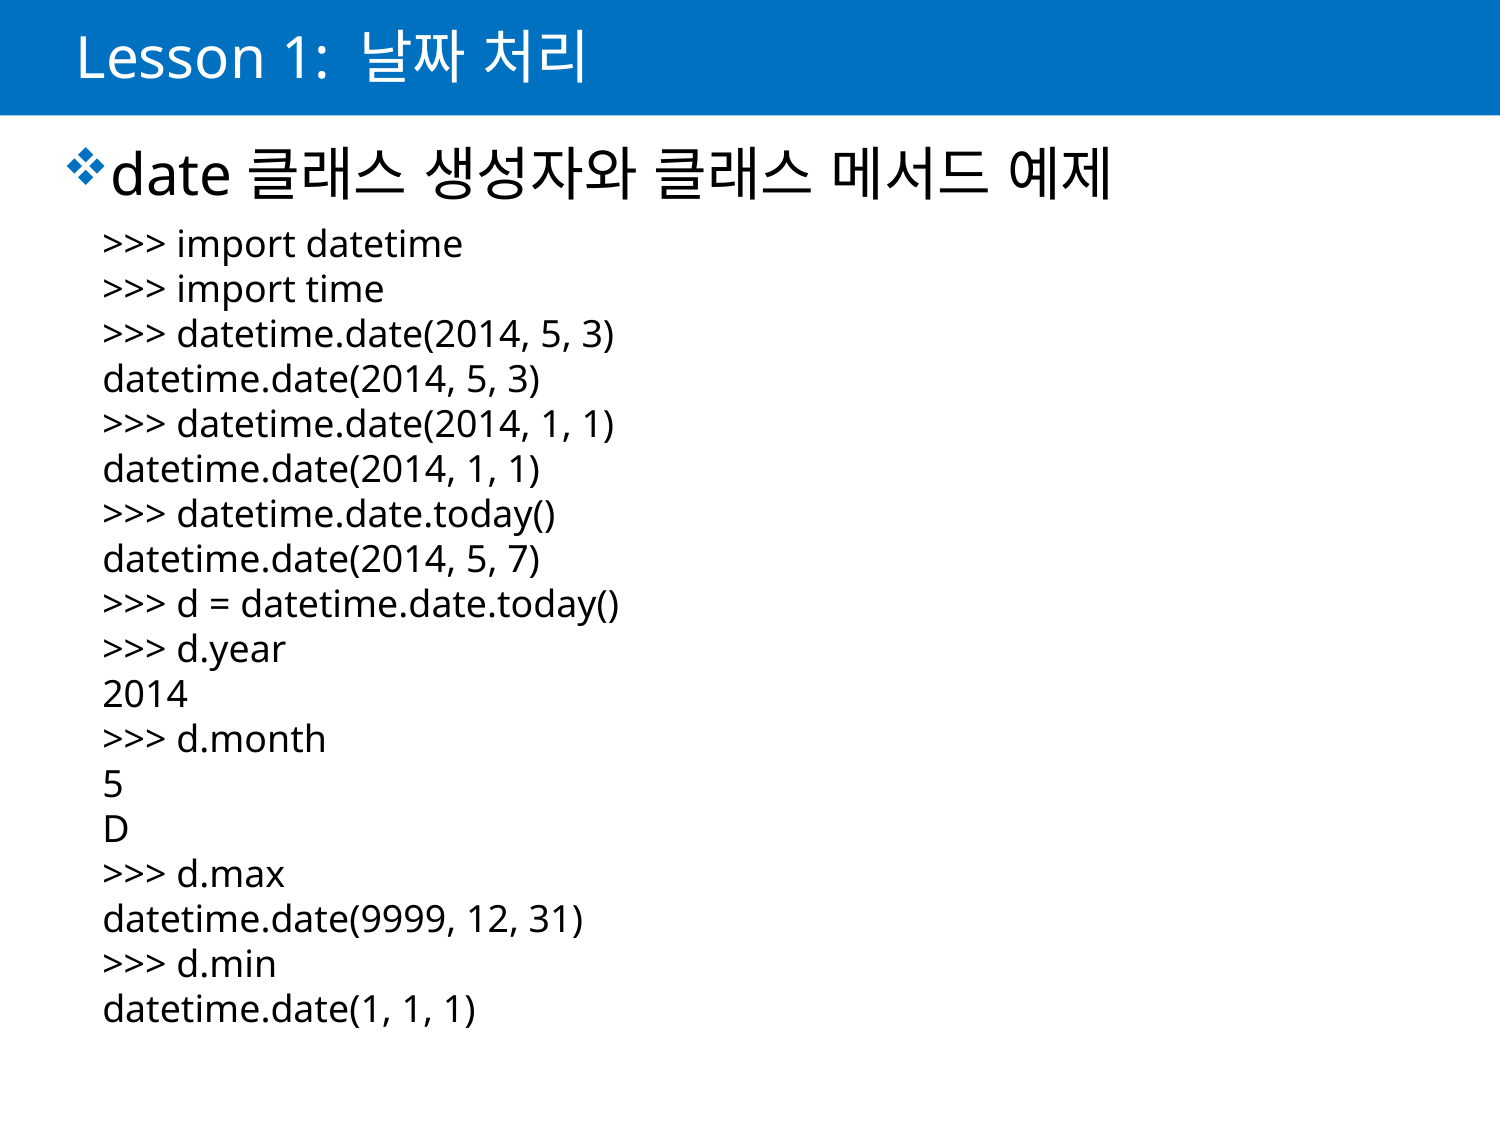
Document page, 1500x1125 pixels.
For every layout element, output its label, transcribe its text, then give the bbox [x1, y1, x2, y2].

list date클래스 생성자와 클래스 메서드 예제 [62, 137, 1395, 983]
text_box >>> import datetime >>> import time >>> datetime.date(2014, 5, 3) datetime.date(2014, 5, 3) >>> datetime.date(2014, 1, 1) datetime.date(2014, 1, 1) >>> datetime.date.today() datetime.date(2014, 5, 7) >>> d = datetime.date.today() >>> d.year 2014 >>> d.month 5 D >>> d.max datetime.date(9999, 12, 31) >>> d.min datetime.date(1, 1, 1) [87, 212, 1438, 1038]
title Lesson 1: 날짜 처리 [75, 0, 1351, 122]
